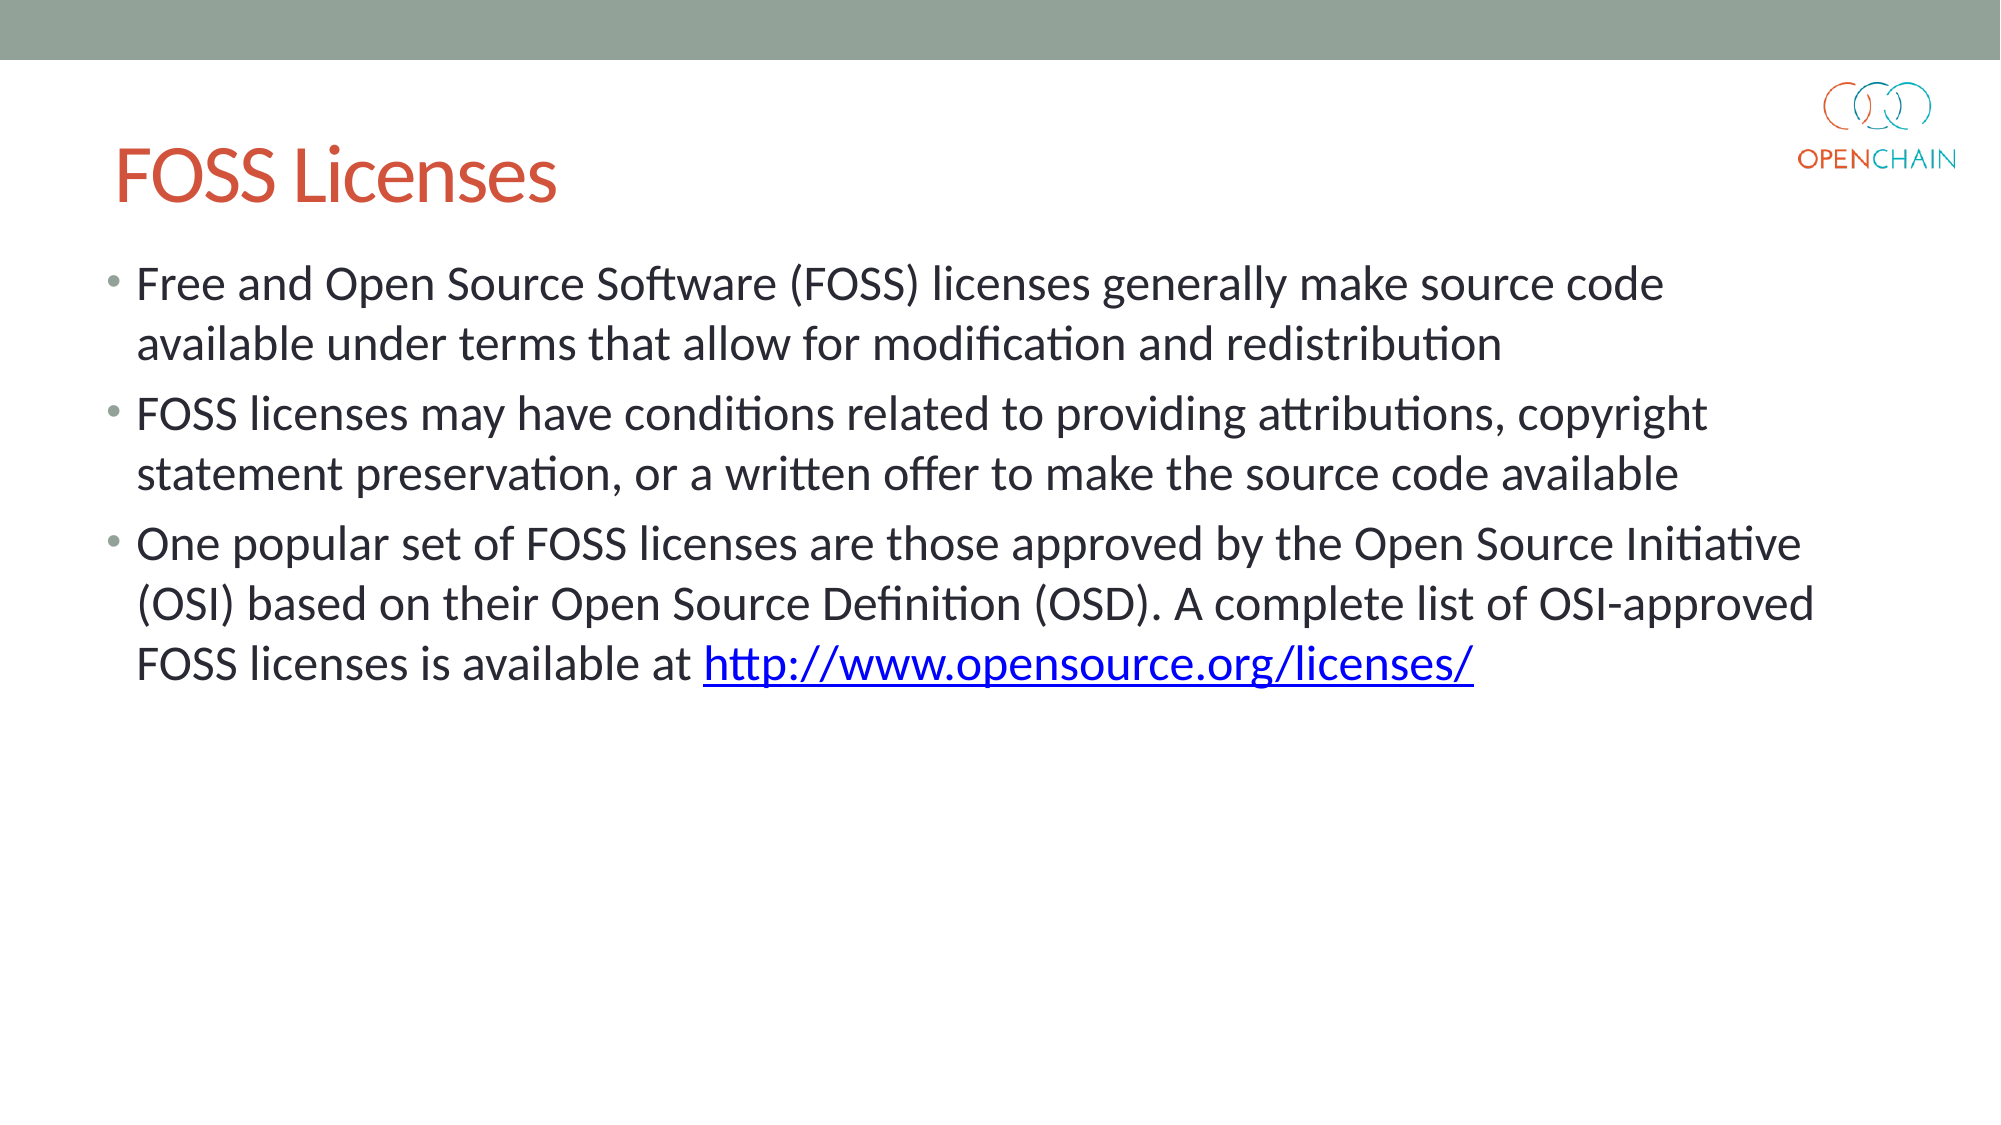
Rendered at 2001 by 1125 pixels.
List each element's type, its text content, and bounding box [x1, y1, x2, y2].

picture [1798, 82, 1955, 169]
list Free and Open Source Software (FOSS) licenses generally make source code available under terms that allow for modification and redistribution FOSS licenses may have conditions related to providing attributions, copyright statement preservation, or a written offer to make the source code available One popular set of FOSS licenses are those approved by the Open Source Initiative (OSI) based on their Open Source Definition (OSD). A complete list of OSI-approved FOSS licenses is available at http://www.opensource.org/licenses/ [91, 243, 1863, 1093]
title FOSS Licenses [99, 87, 1900, 250]
